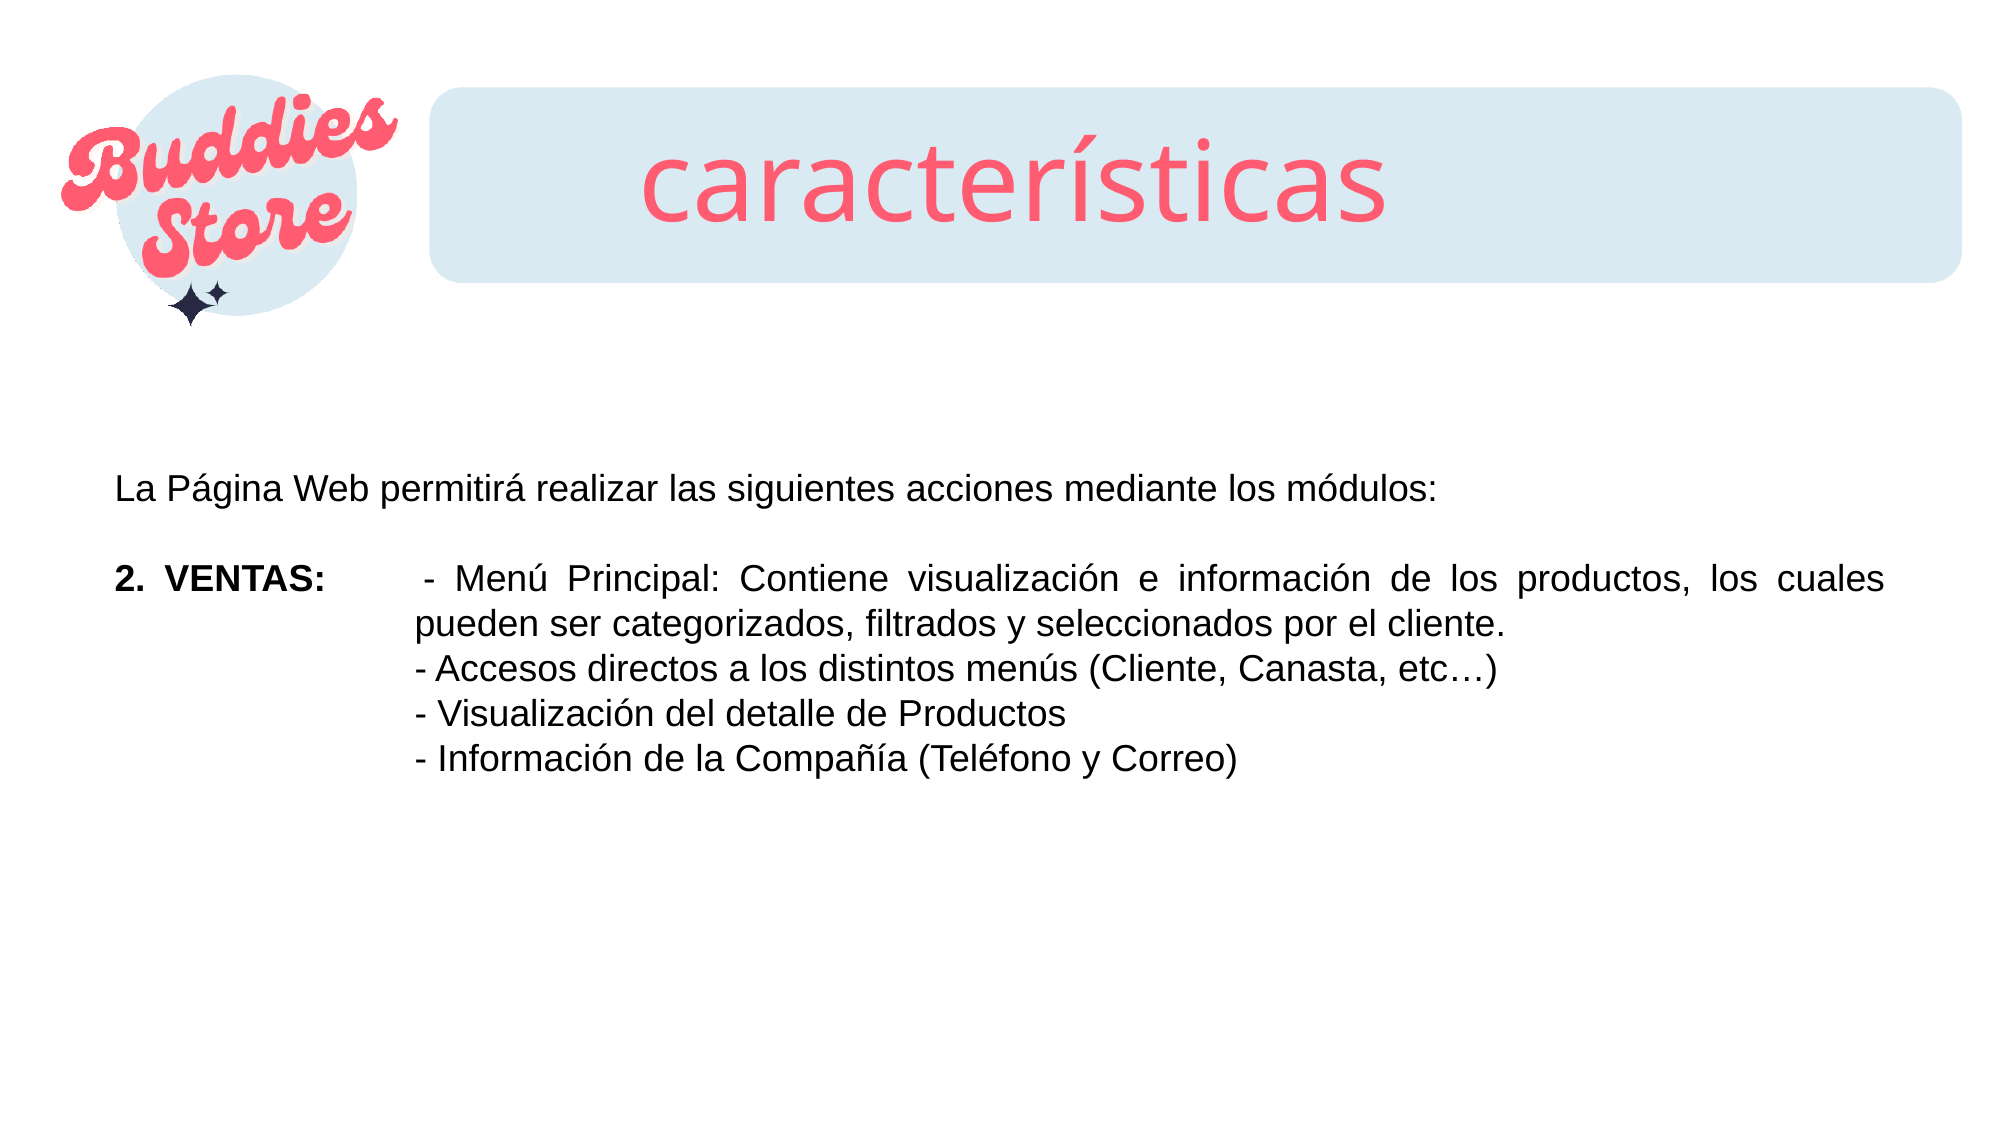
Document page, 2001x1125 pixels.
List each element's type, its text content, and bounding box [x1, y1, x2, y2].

text_box La Página Web permitirá realizar las siguientes acciones mediante los módulos: 2. VENTAS: - Menú Principal: Contiene visualización e información de los productos, los cuales pueden ser categorizados, filtrados y seleccionados por el cliente. - Accesos directos a los distintos menús (Cliente, Canasta, etc…) - Visualización del detalle de Productos - Información de la Compañía (Teléfono y Correo) [99, 456, 1900, 1057]
picture [37, 62, 407, 347]
text_box características [623, 87, 2000, 283]
text_box [428, 86, 1938, 285]
